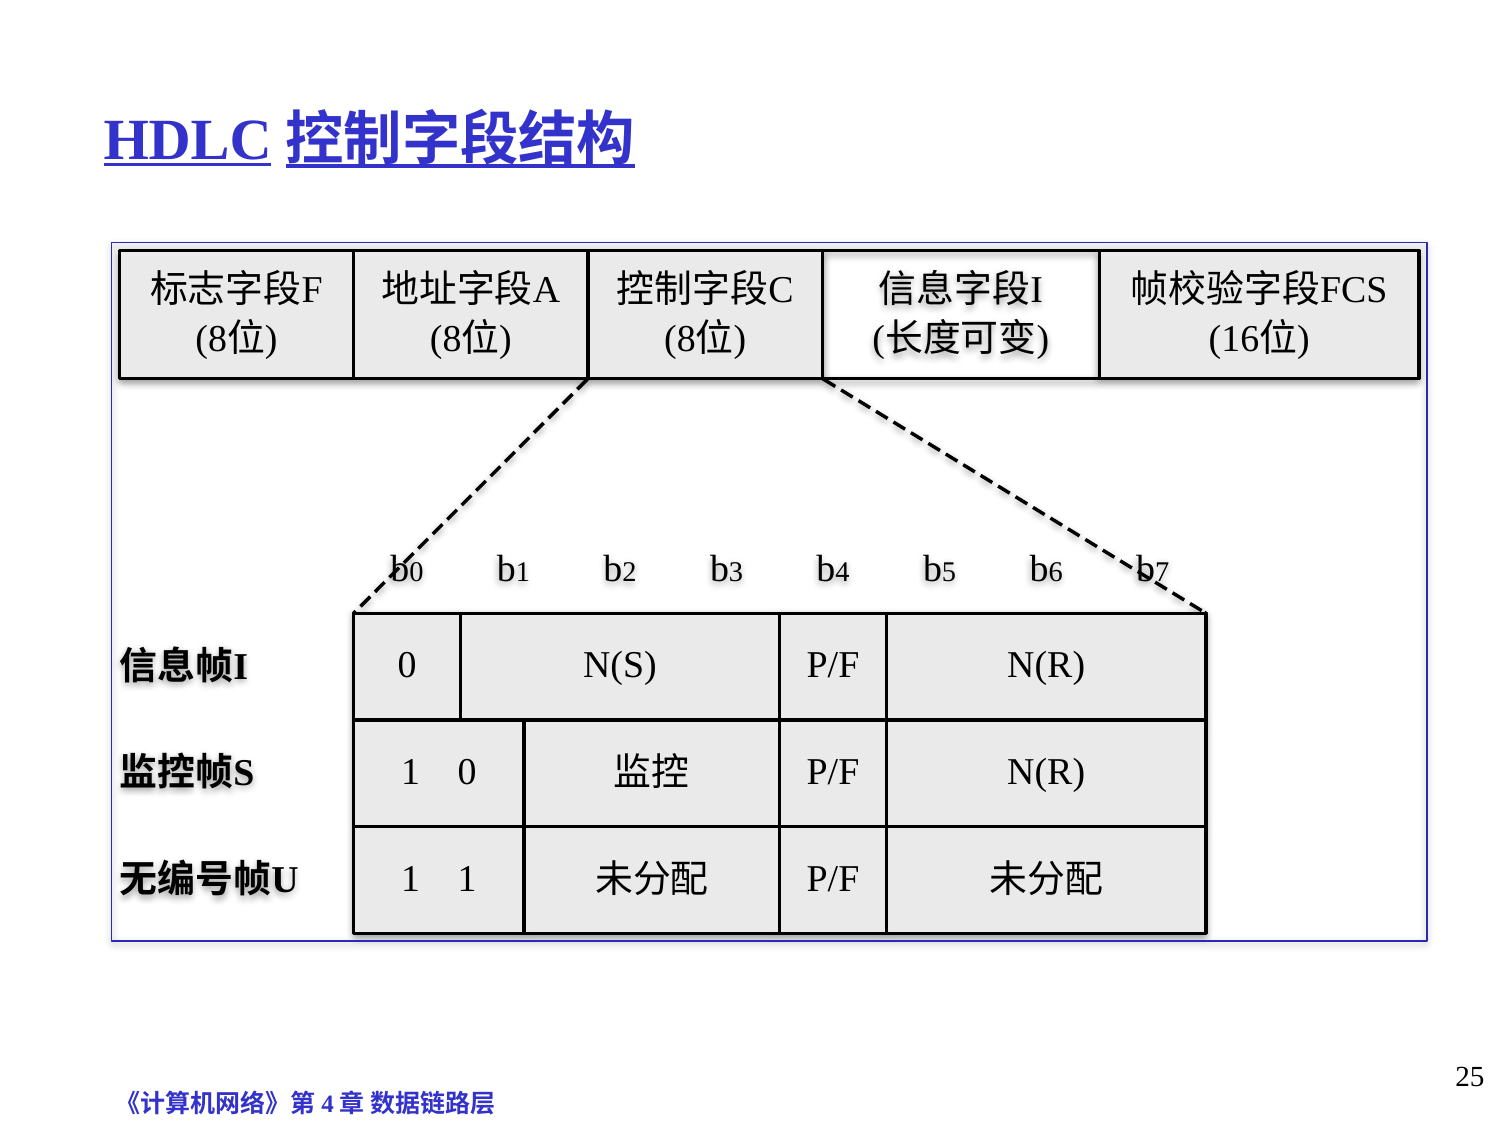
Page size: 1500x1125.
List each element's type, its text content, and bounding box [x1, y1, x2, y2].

picture [111, 243, 1427, 941]
title HDLC控制字段结构 [88, 42, 1364, 231]
slide_number 25 [1187, 1049, 1500, 1125]
footer 《计算机网络》第4章 数据链路层 [100, 1049, 976, 1125]
